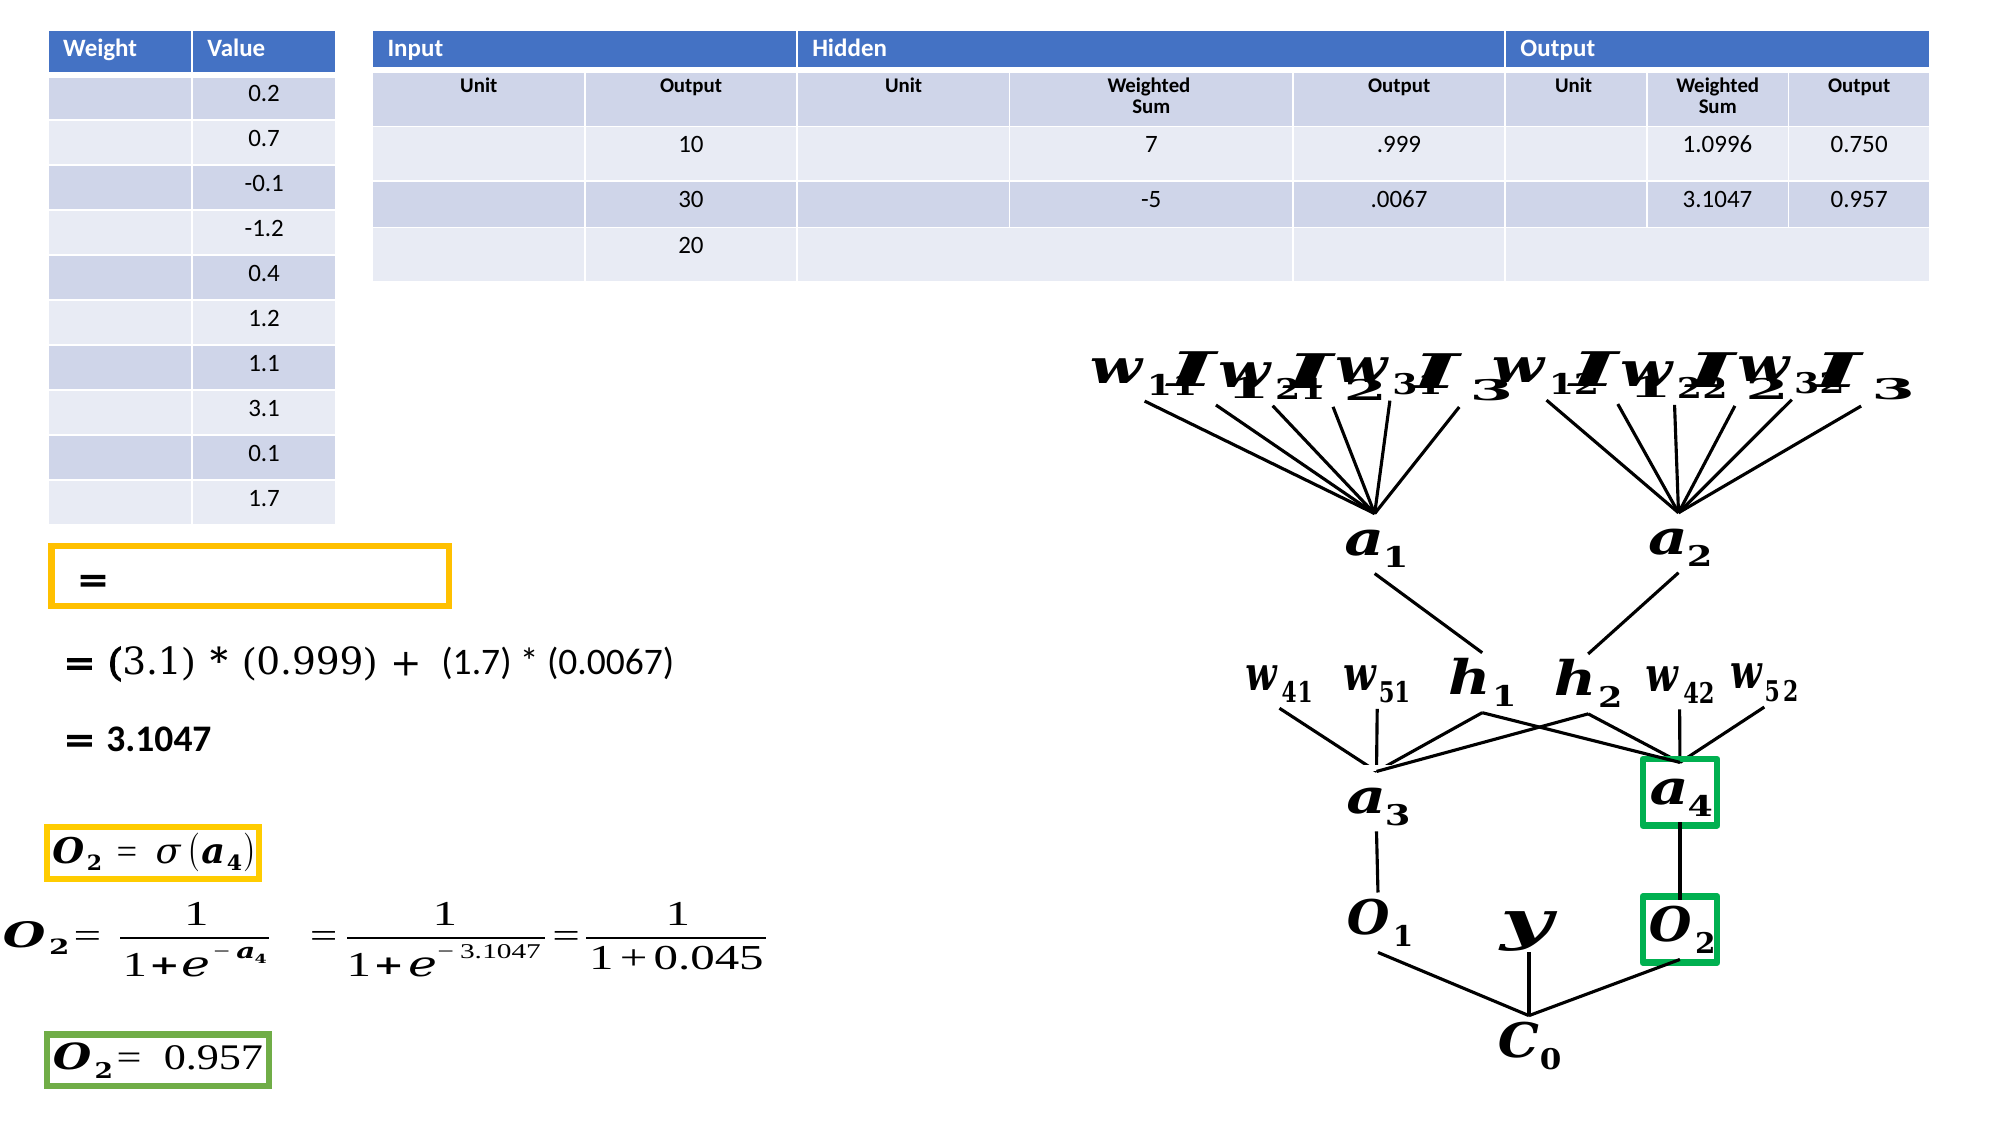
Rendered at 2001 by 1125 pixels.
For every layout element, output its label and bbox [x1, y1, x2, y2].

text_box [50, 546, 816, 767]
text_box [1089, 339, 1916, 1076]
